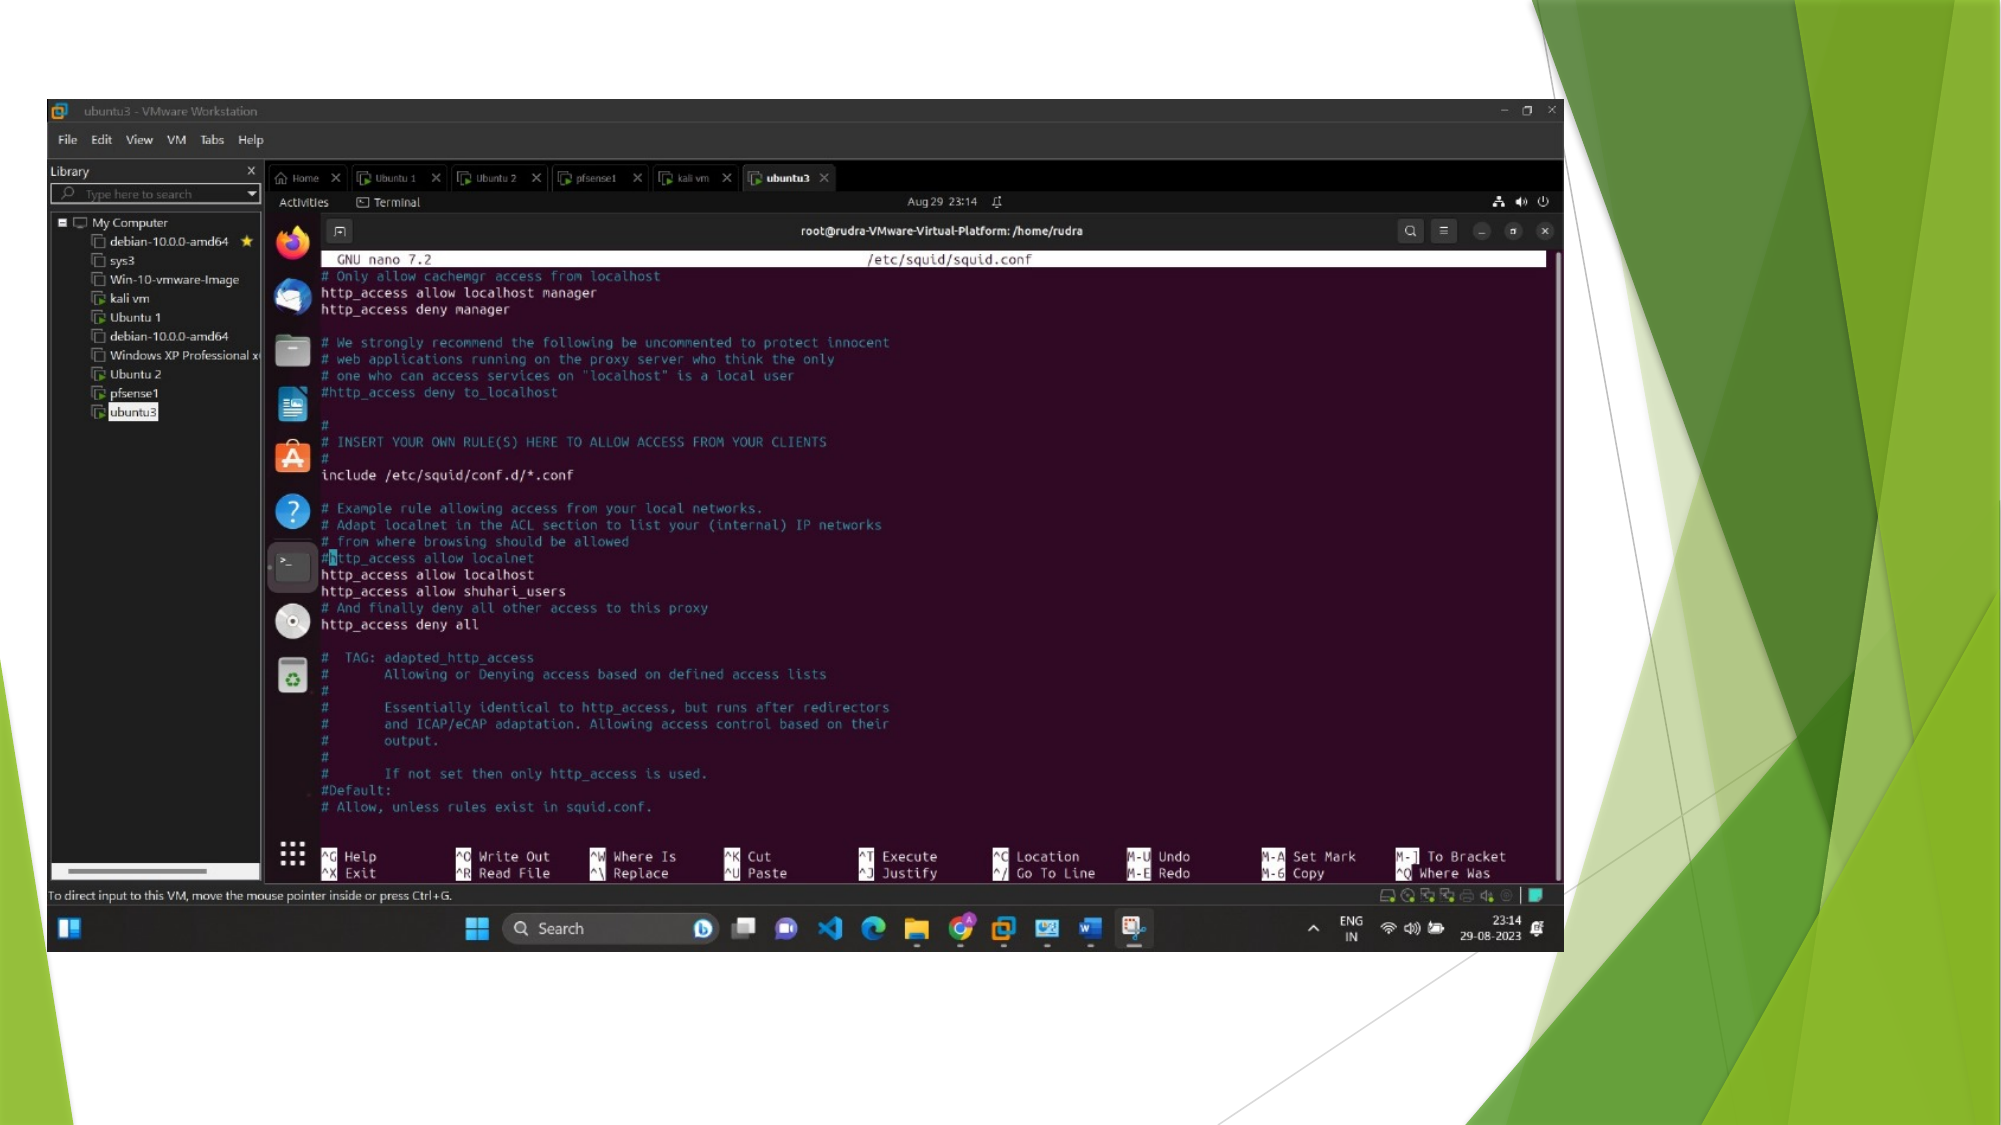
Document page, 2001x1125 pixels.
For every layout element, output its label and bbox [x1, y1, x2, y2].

list [47, 99, 1565, 953]
